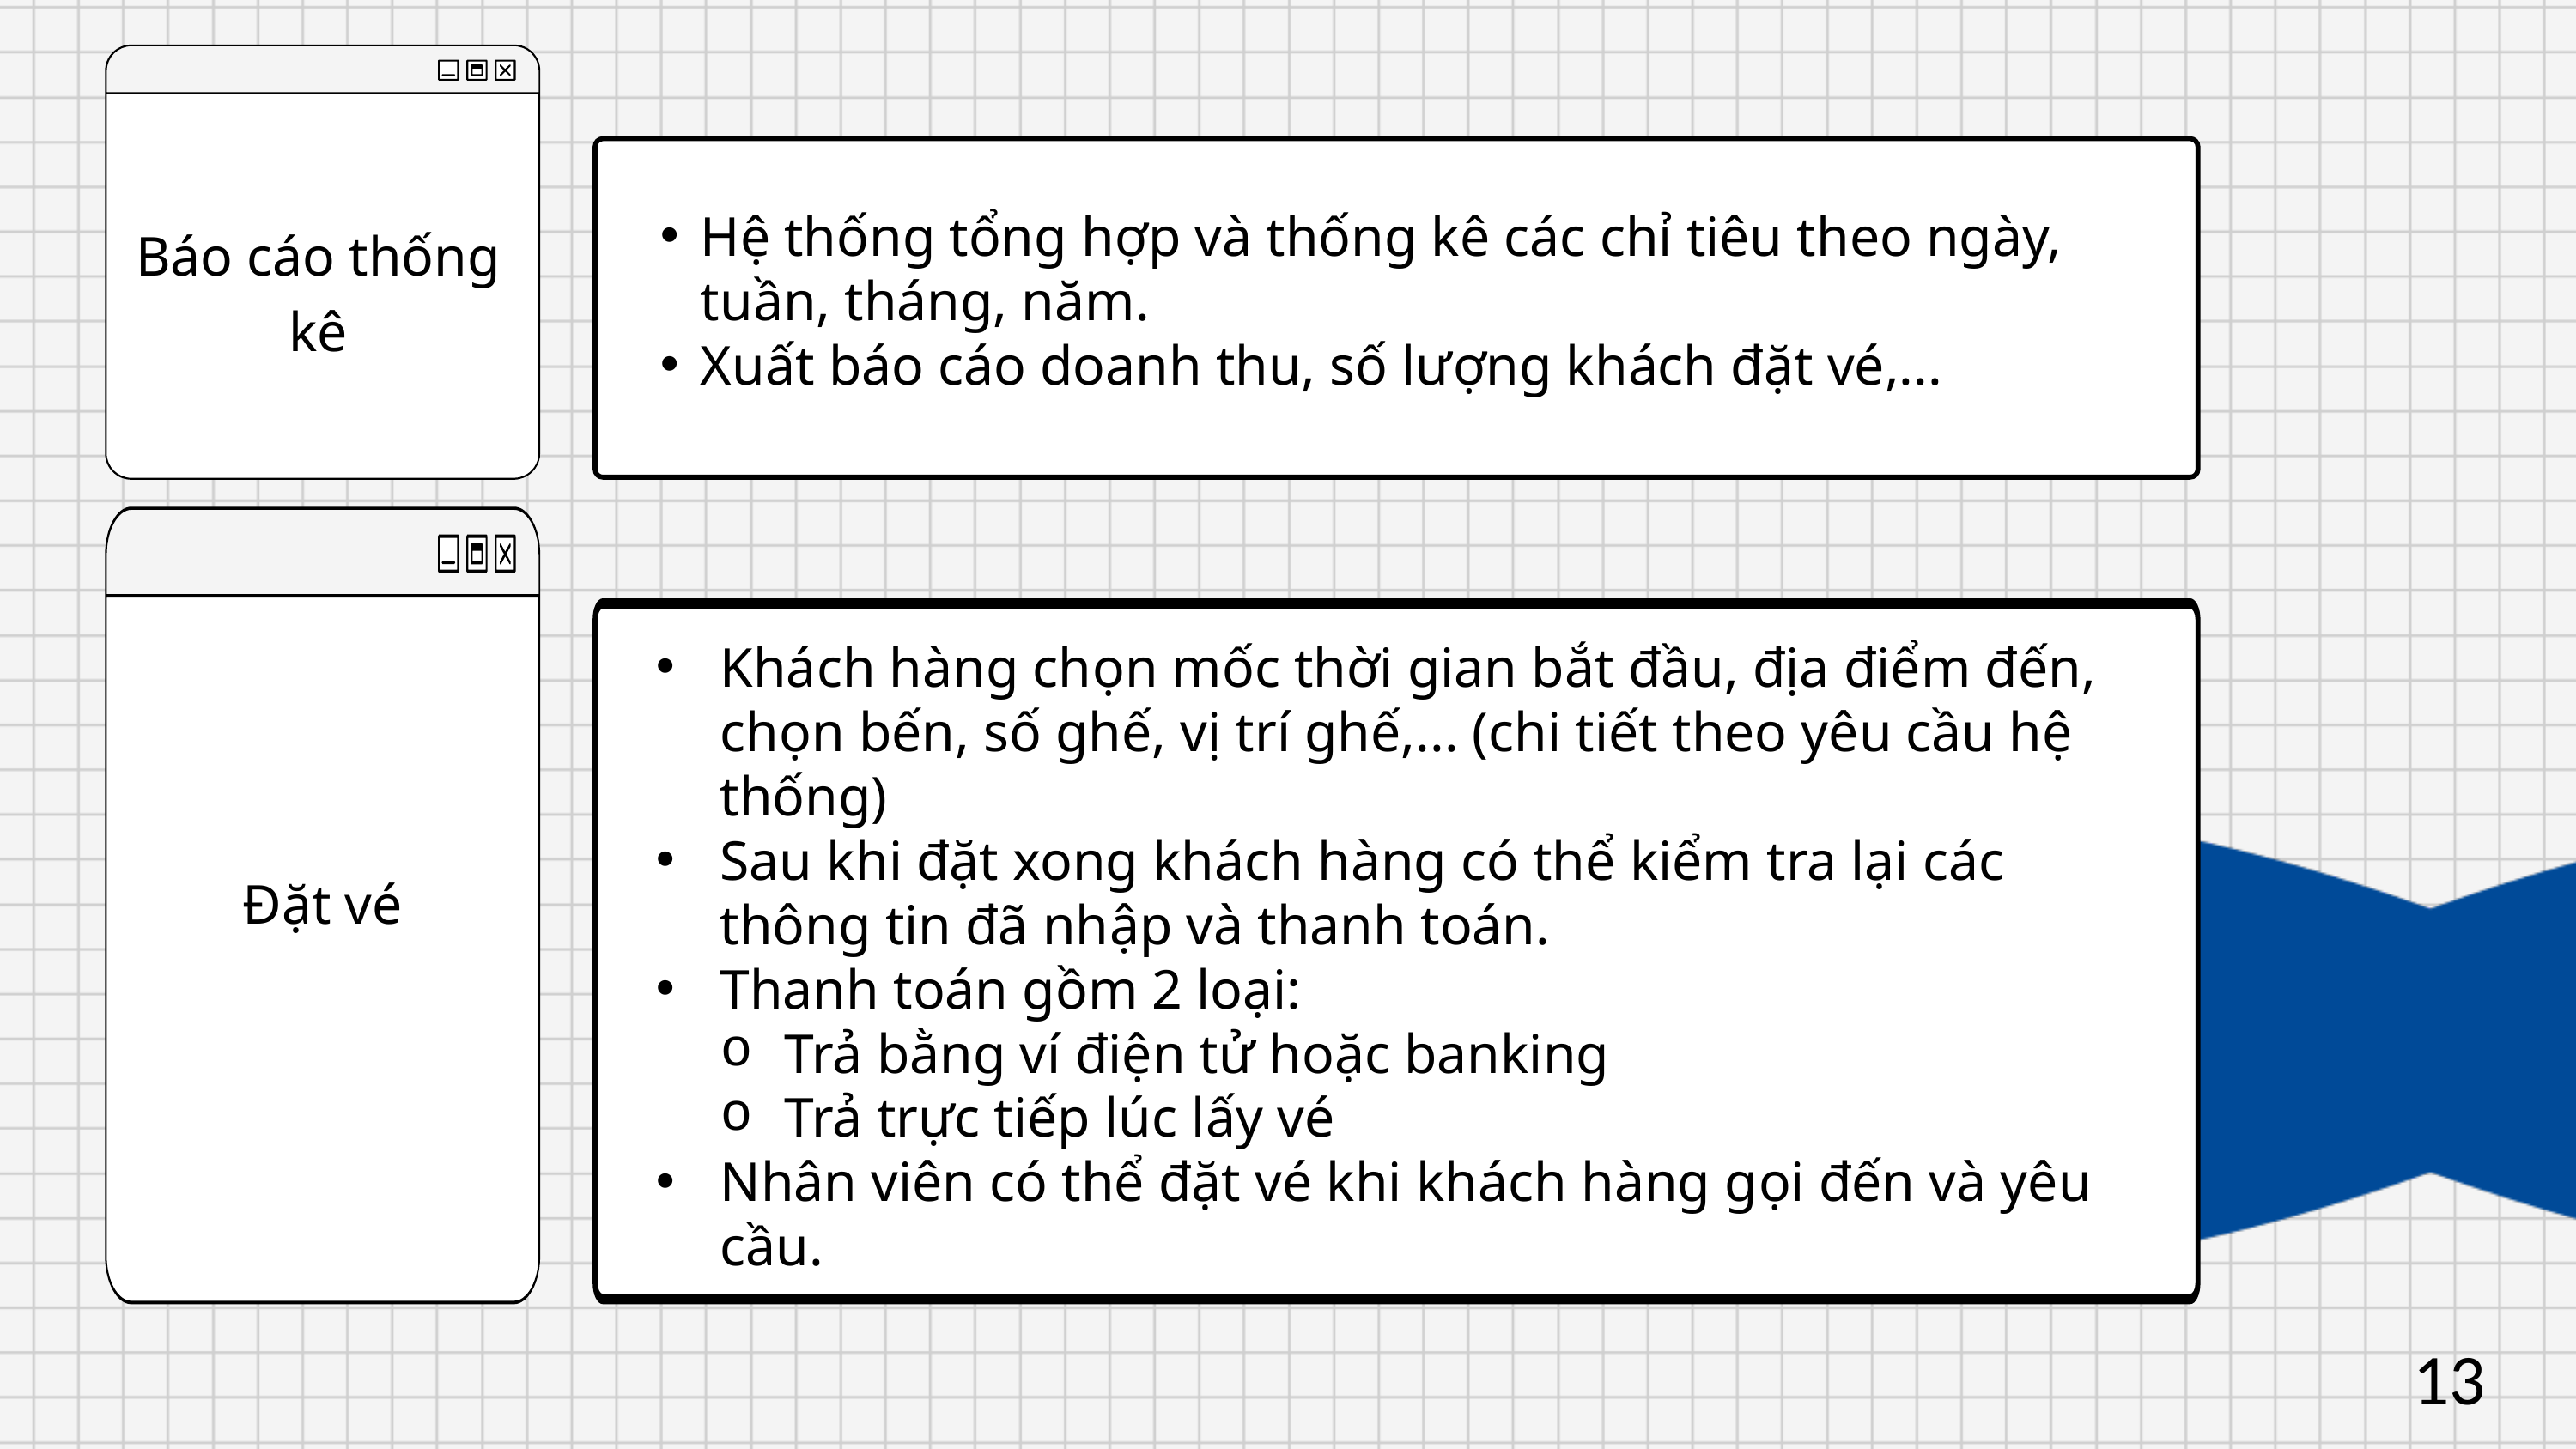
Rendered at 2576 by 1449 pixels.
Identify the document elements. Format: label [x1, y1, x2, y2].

picture [0, 0, 2576, 1449]
text_box [592, 597, 2201, 1305]
text_box [592, 136, 2201, 481]
text_box [105, 44, 541, 481]
text_box [105, 506, 541, 1305]
